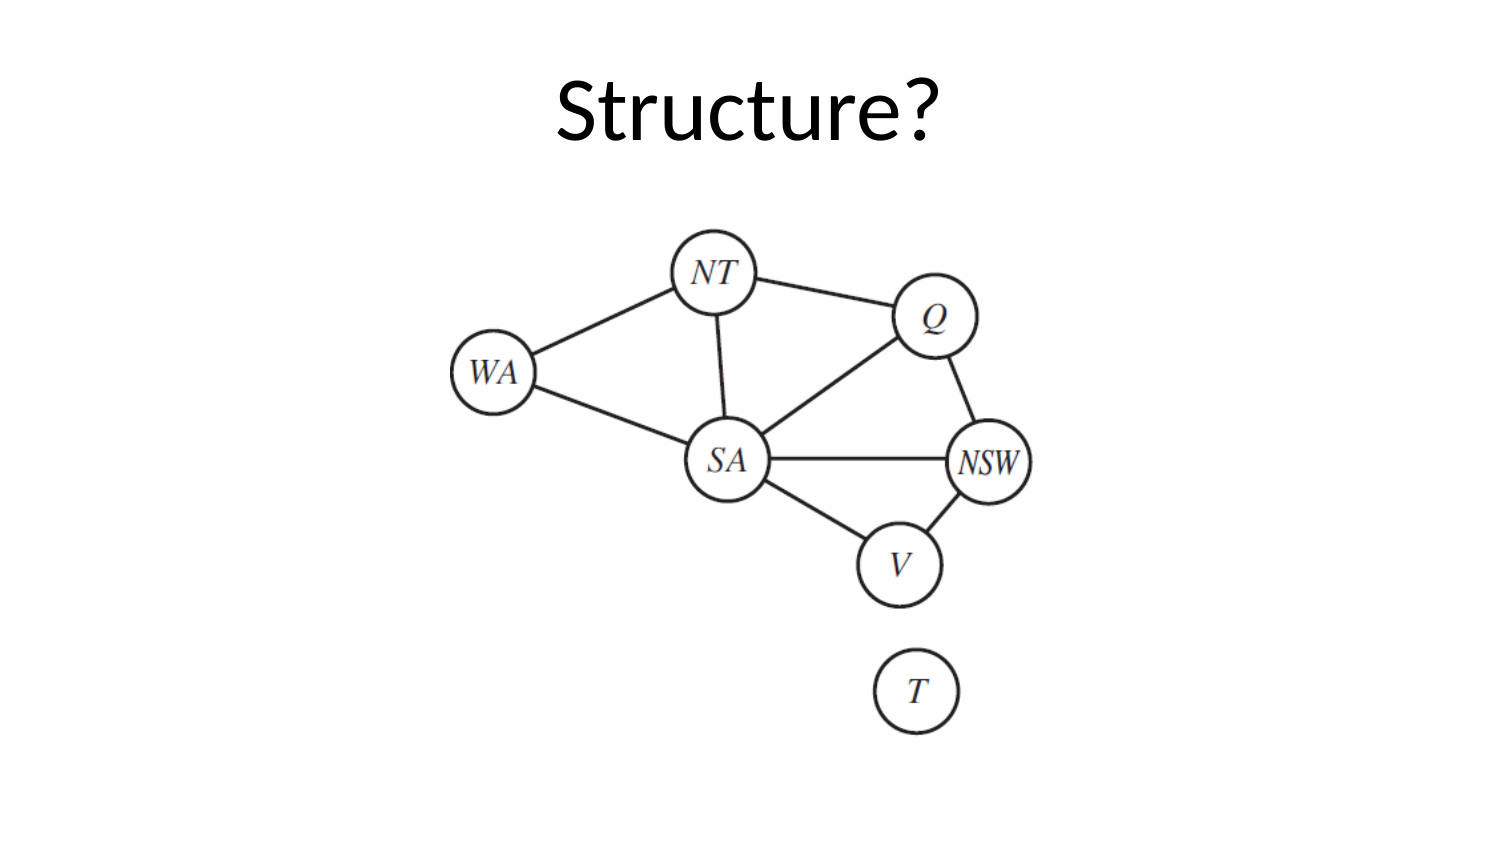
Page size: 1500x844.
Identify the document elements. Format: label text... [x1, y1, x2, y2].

title Structure? [75, 33, 1425, 175]
picture [449, 226, 1041, 748]
